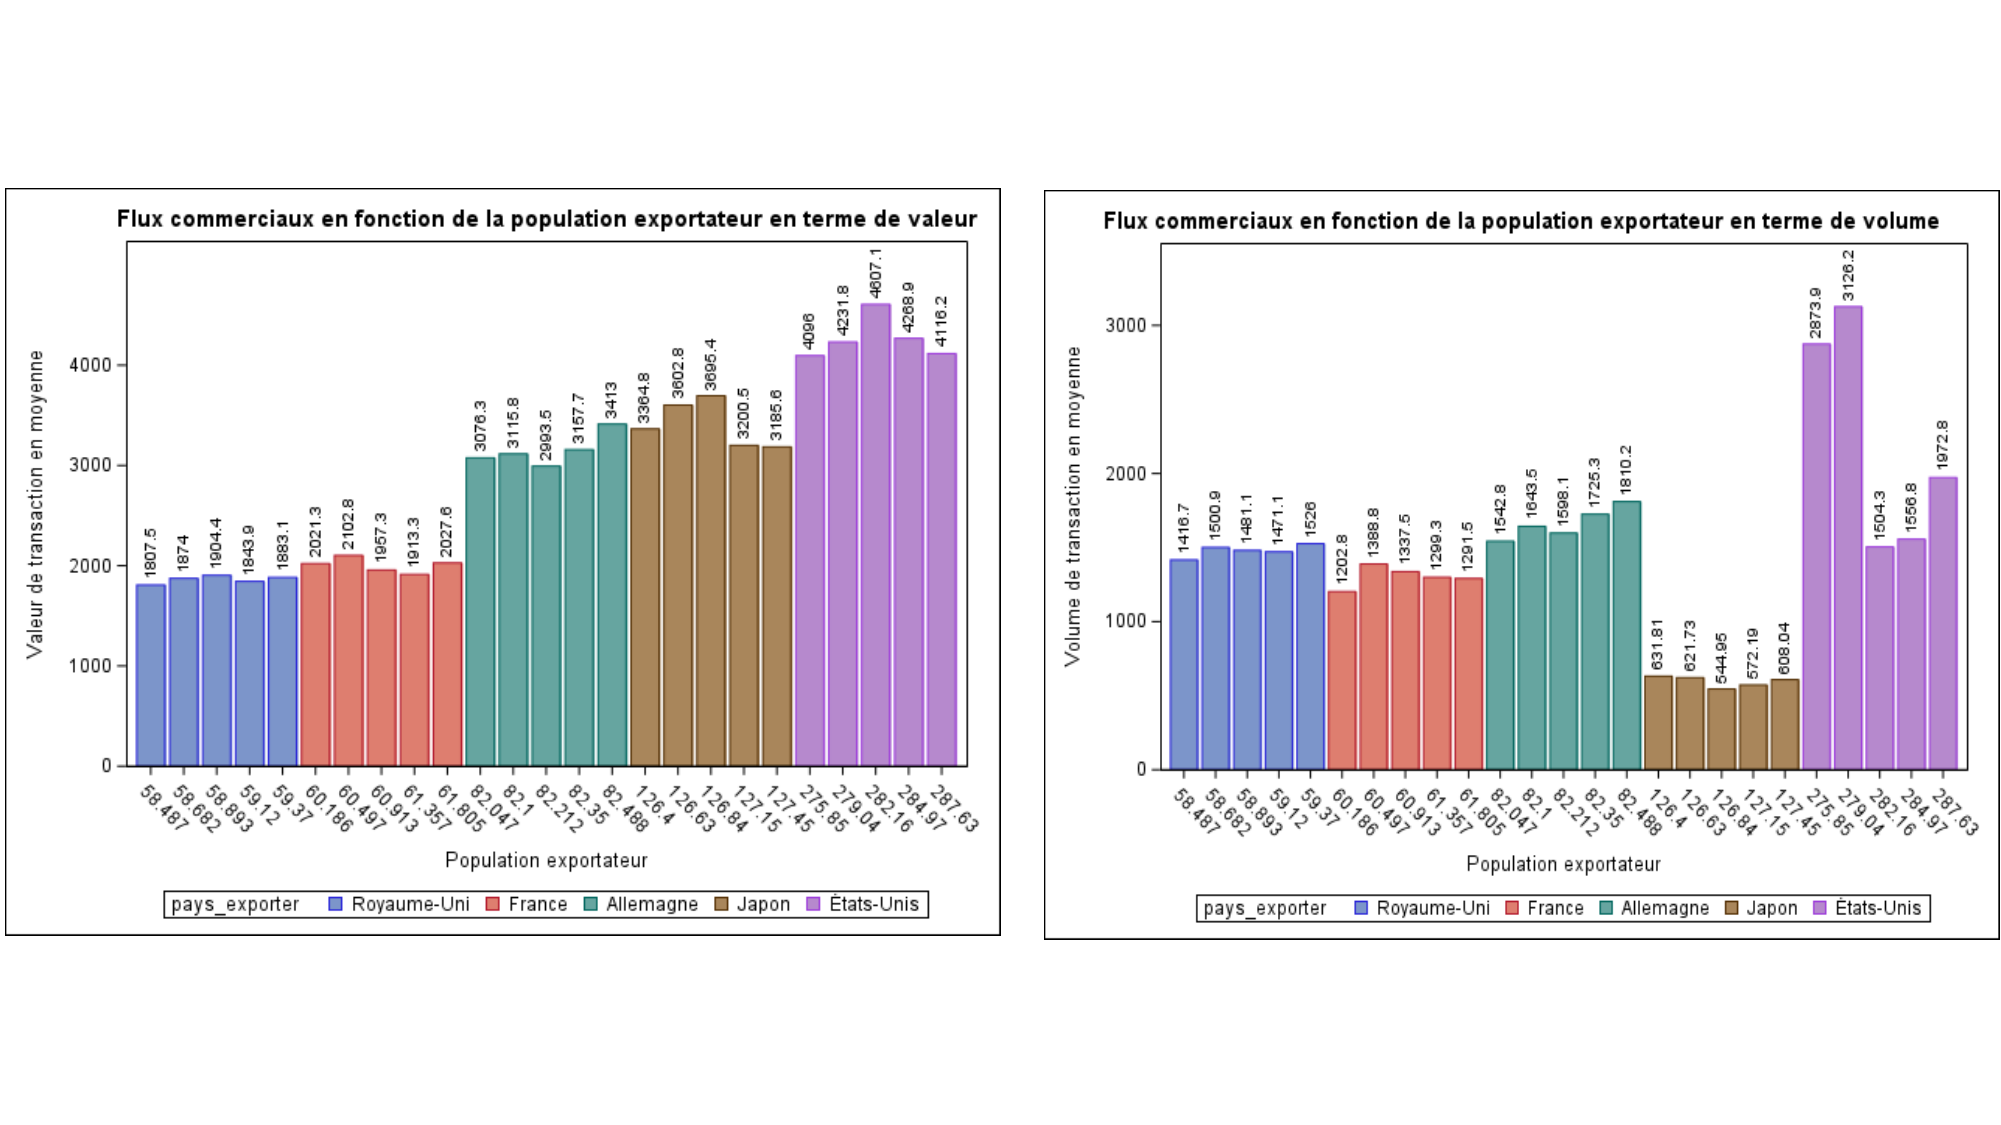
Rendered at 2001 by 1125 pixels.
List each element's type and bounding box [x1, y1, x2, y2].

text_box [0, 0, 2000, 1125]
list [5, 188, 1001, 936]
picture [1044, 190, 2000, 940]
